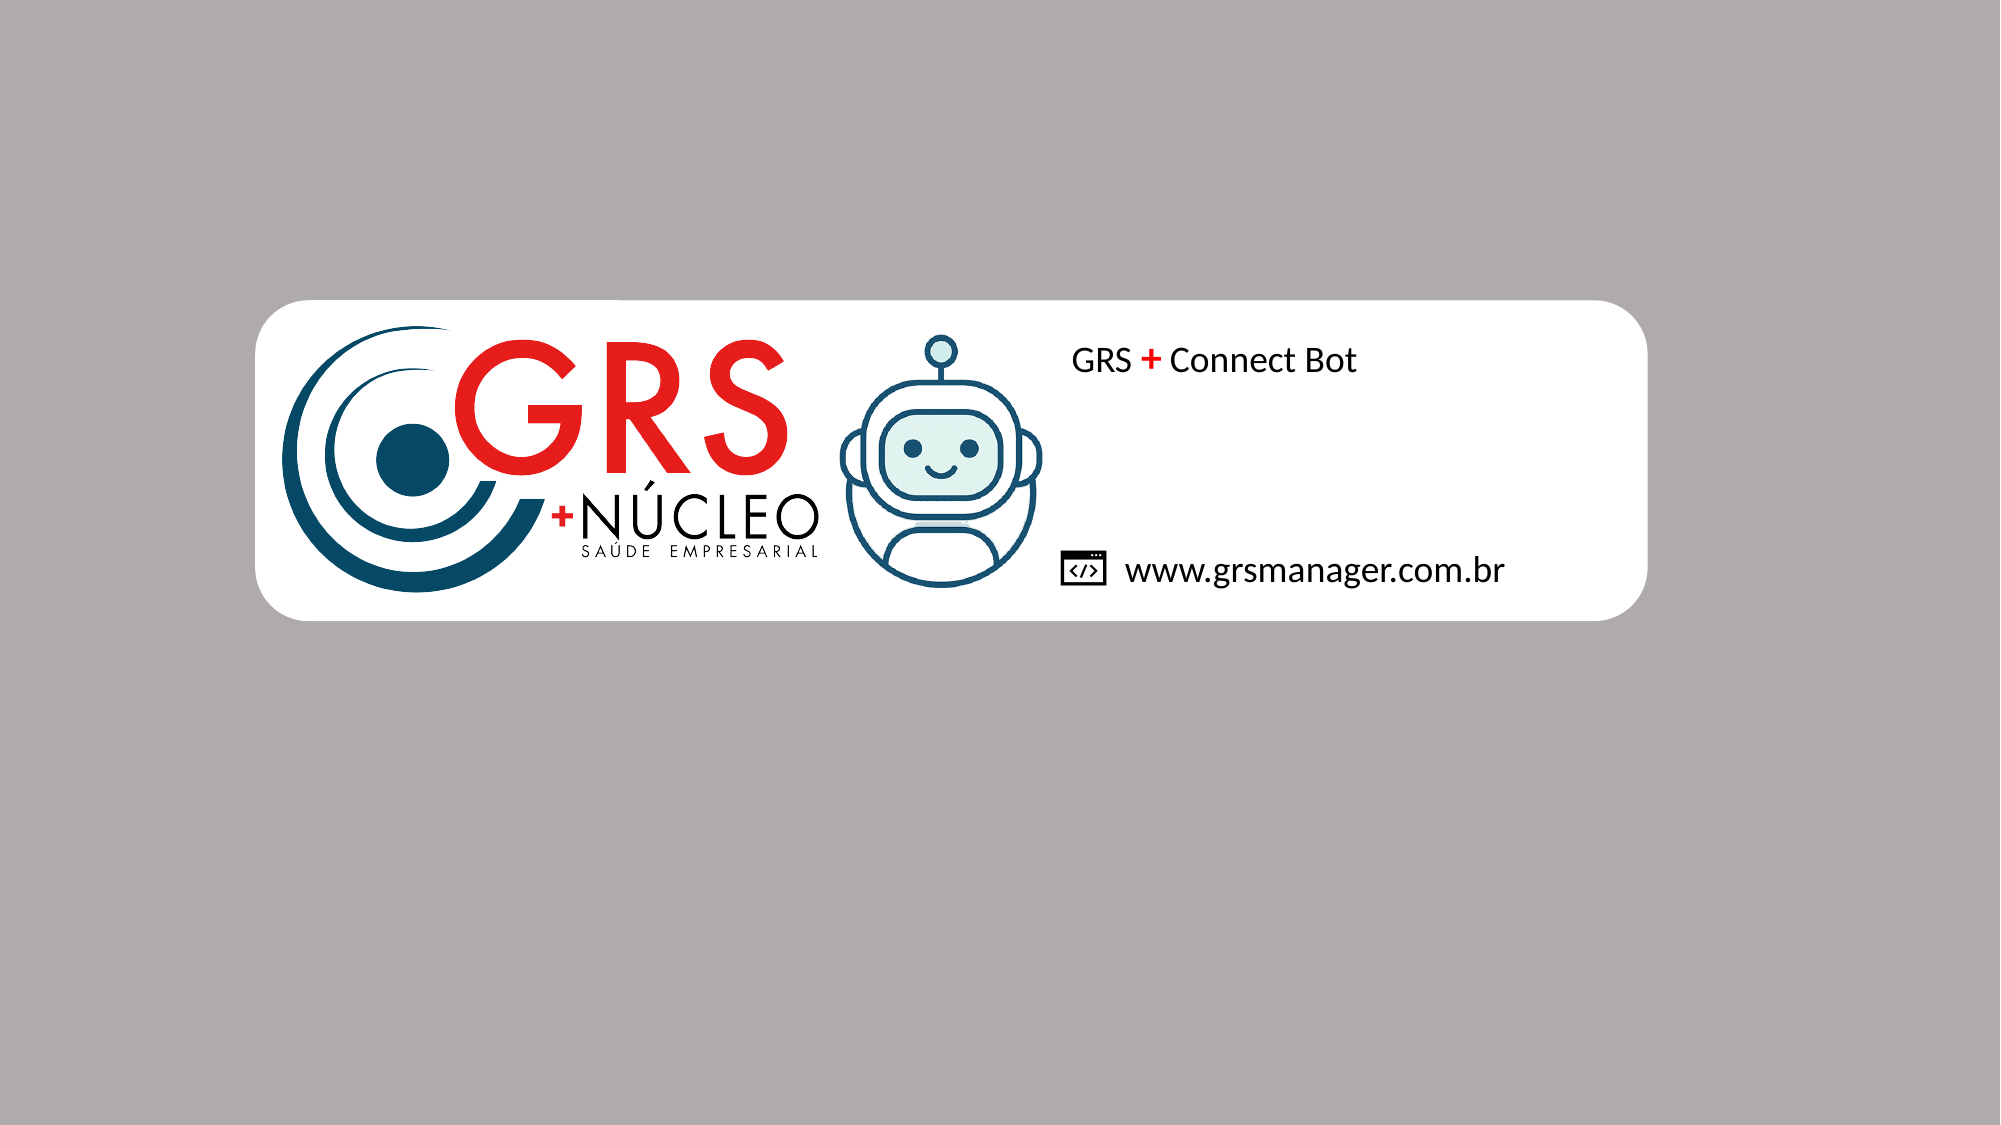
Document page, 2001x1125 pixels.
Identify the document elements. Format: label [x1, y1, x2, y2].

text_box [255, 300, 1648, 622]
